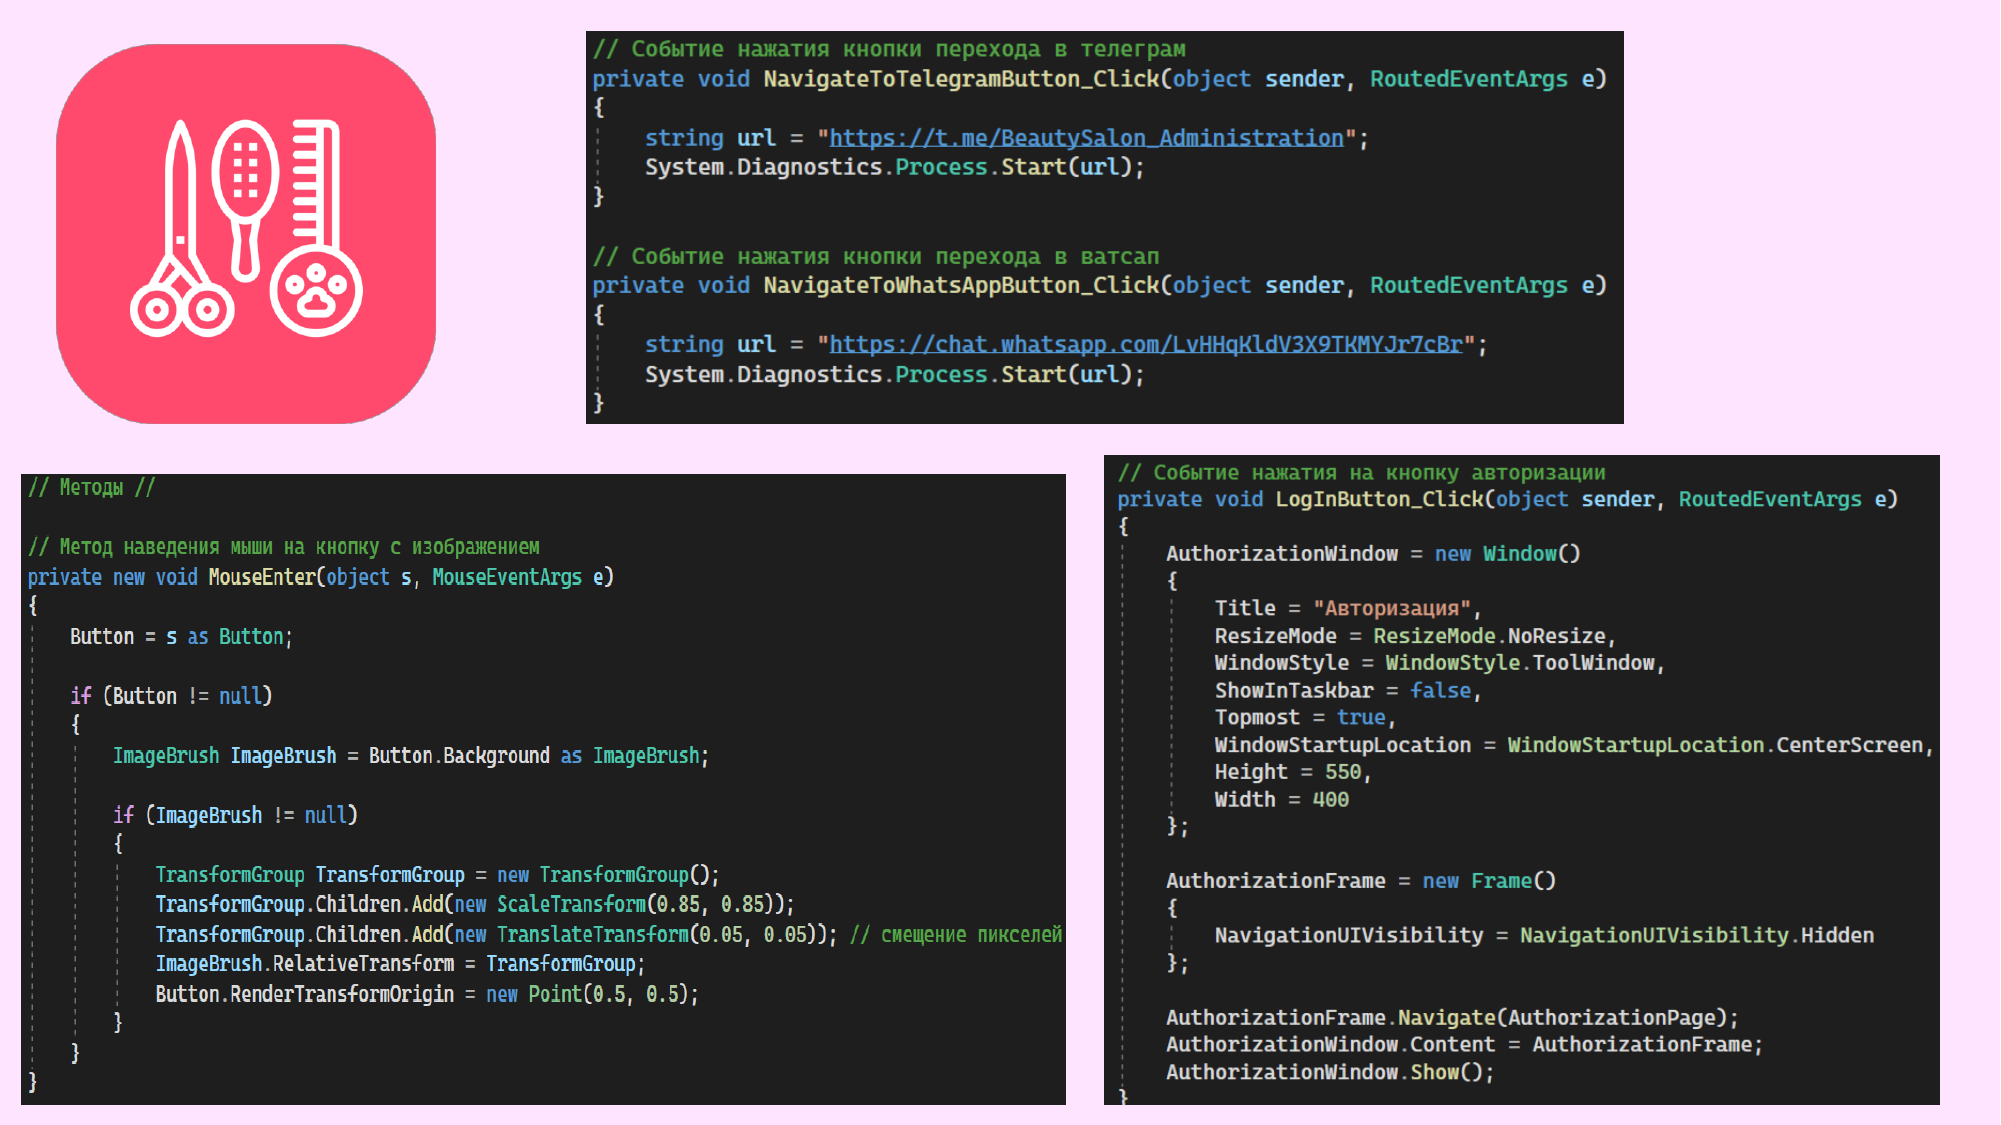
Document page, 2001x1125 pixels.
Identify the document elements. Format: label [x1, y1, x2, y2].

picture [56, 44, 436, 424]
picture [20, 474, 1066, 1105]
picture [586, 31, 1624, 424]
picture [1104, 455, 1940, 1105]
